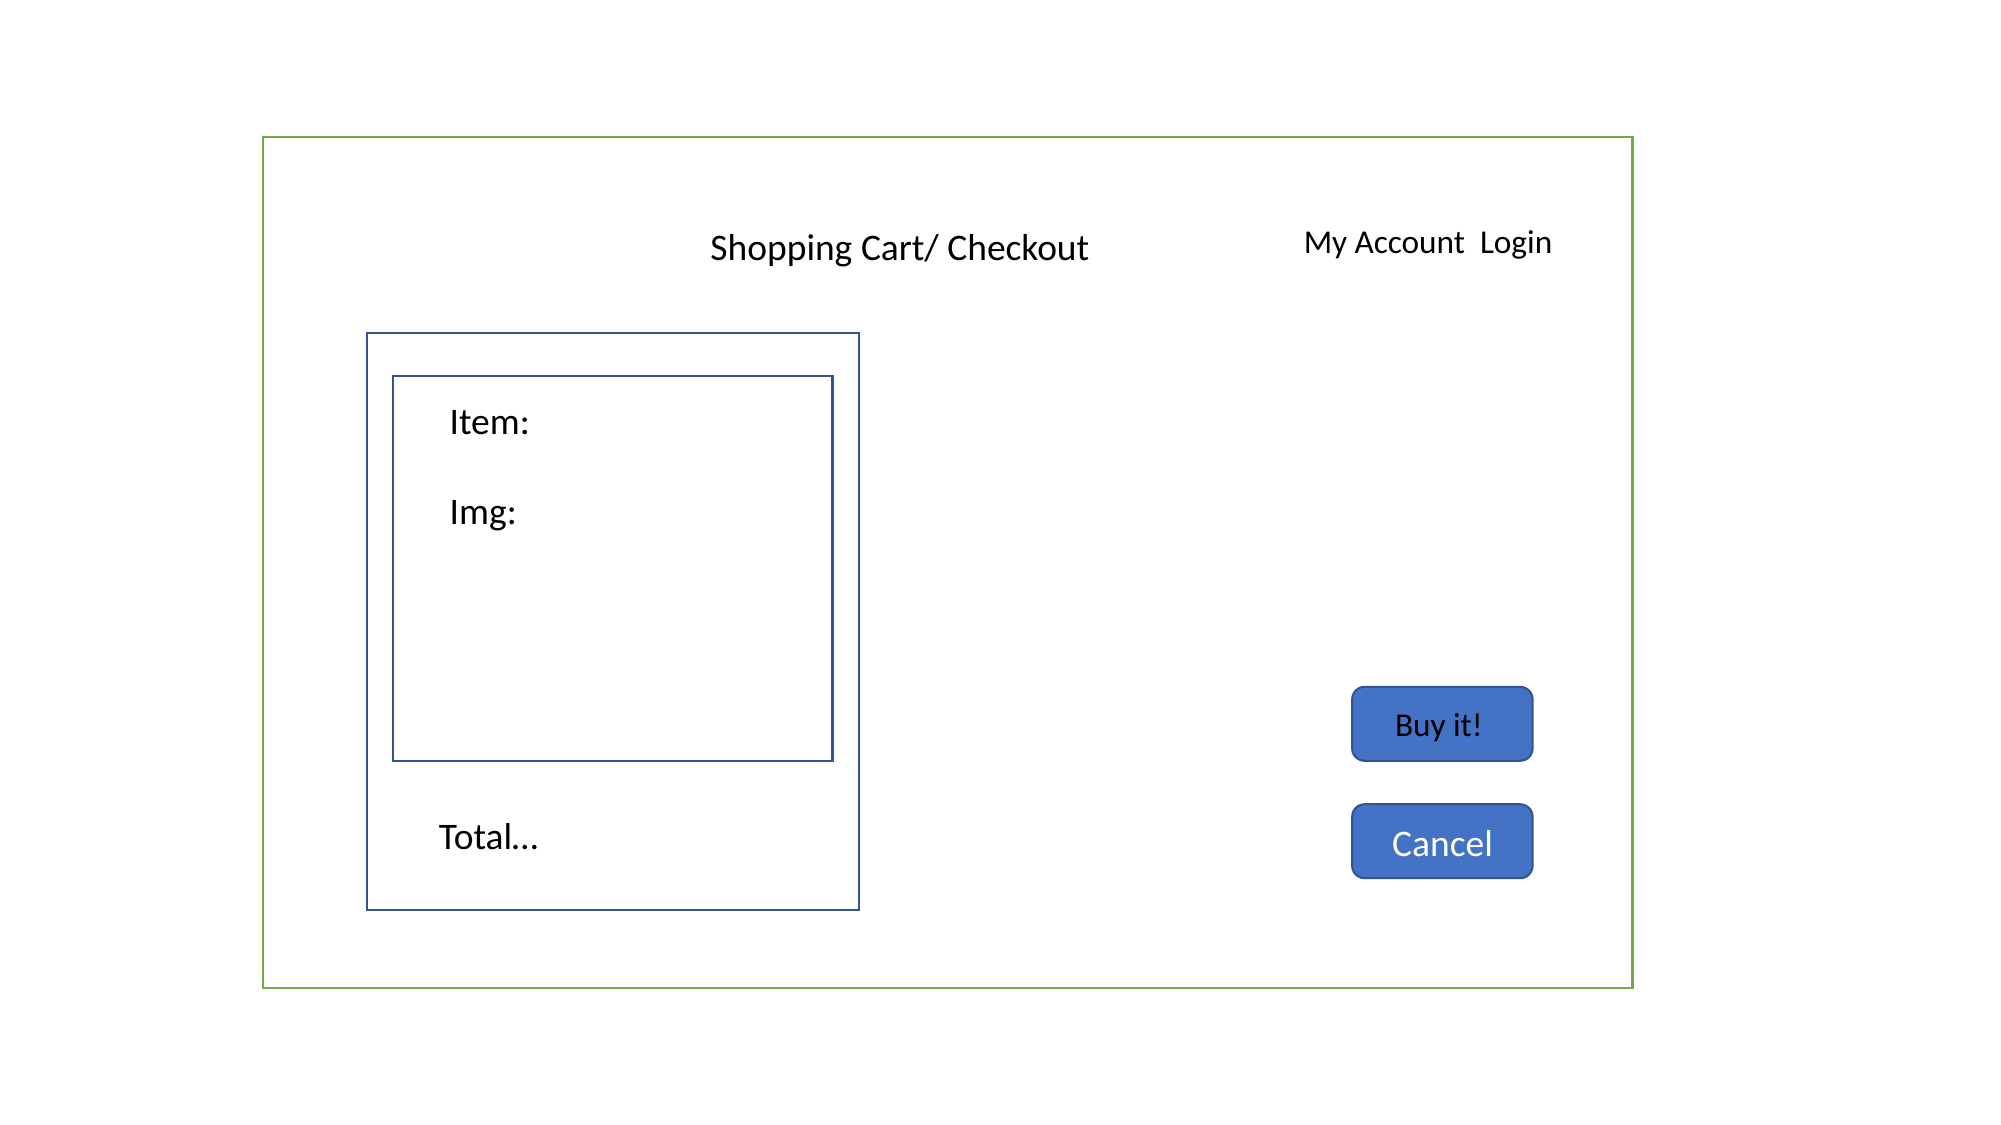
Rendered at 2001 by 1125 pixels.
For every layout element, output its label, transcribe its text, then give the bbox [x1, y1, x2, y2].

text_box My Account Login [1289, 213, 1596, 268]
text_box I [366, 332, 860, 911]
text_box [1351, 685, 1534, 762]
text_box Shopping Cart/ Checkout [695, 215, 1268, 275]
text_box Cancel [1351, 803, 1534, 880]
text_box [262, 136, 1634, 989]
text_box [392, 375, 834, 762]
text_box Total… [424, 804, 718, 864]
text_box Buy it! [1380, 696, 1505, 751]
text_box Item: Img: [434, 389, 833, 540]
